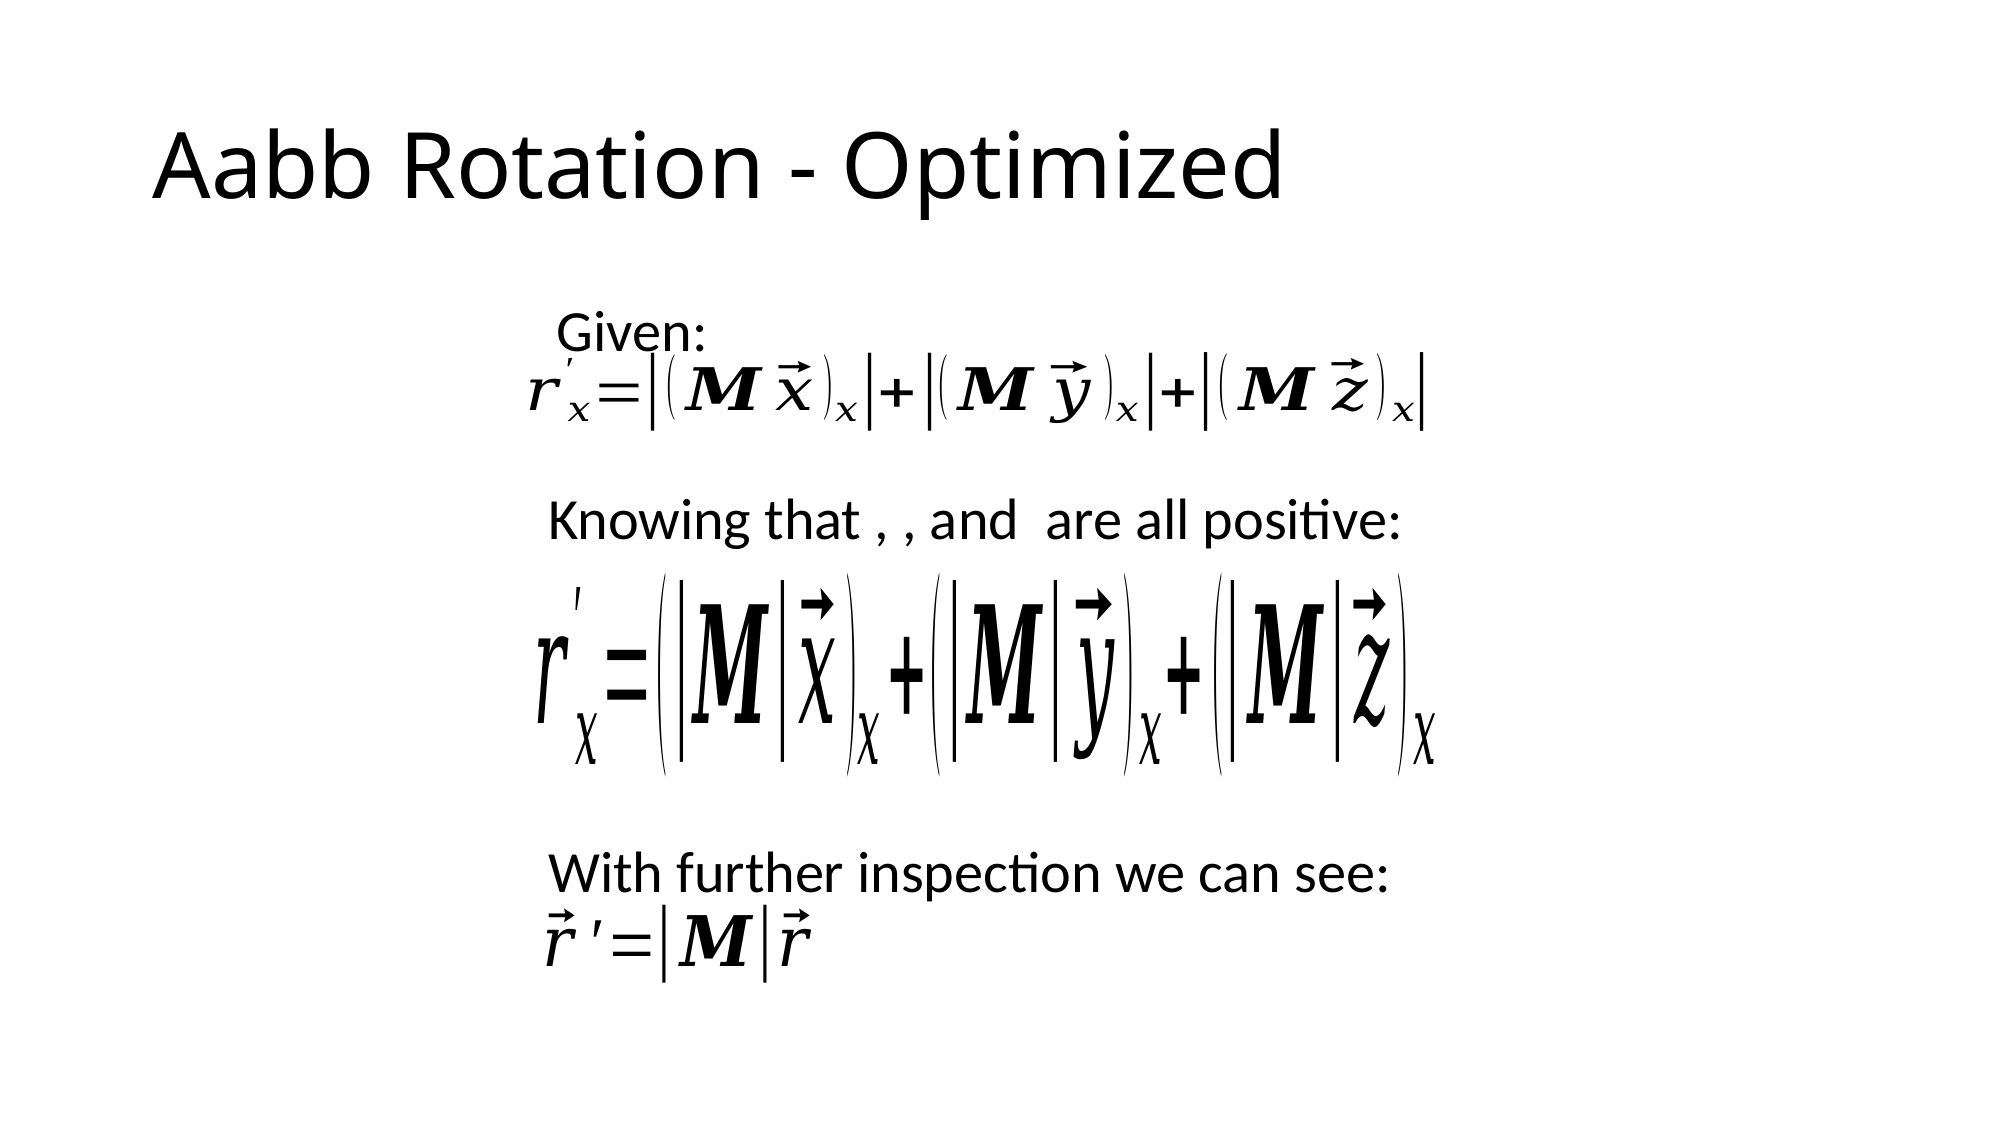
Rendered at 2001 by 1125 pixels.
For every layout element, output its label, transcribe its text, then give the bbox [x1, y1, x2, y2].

text_box Given: [542, 286, 755, 371]
text_box With further inspection we can see: [533, 826, 1663, 912]
title Aabb Rotation - Optimized [137, 59, 1863, 278]
